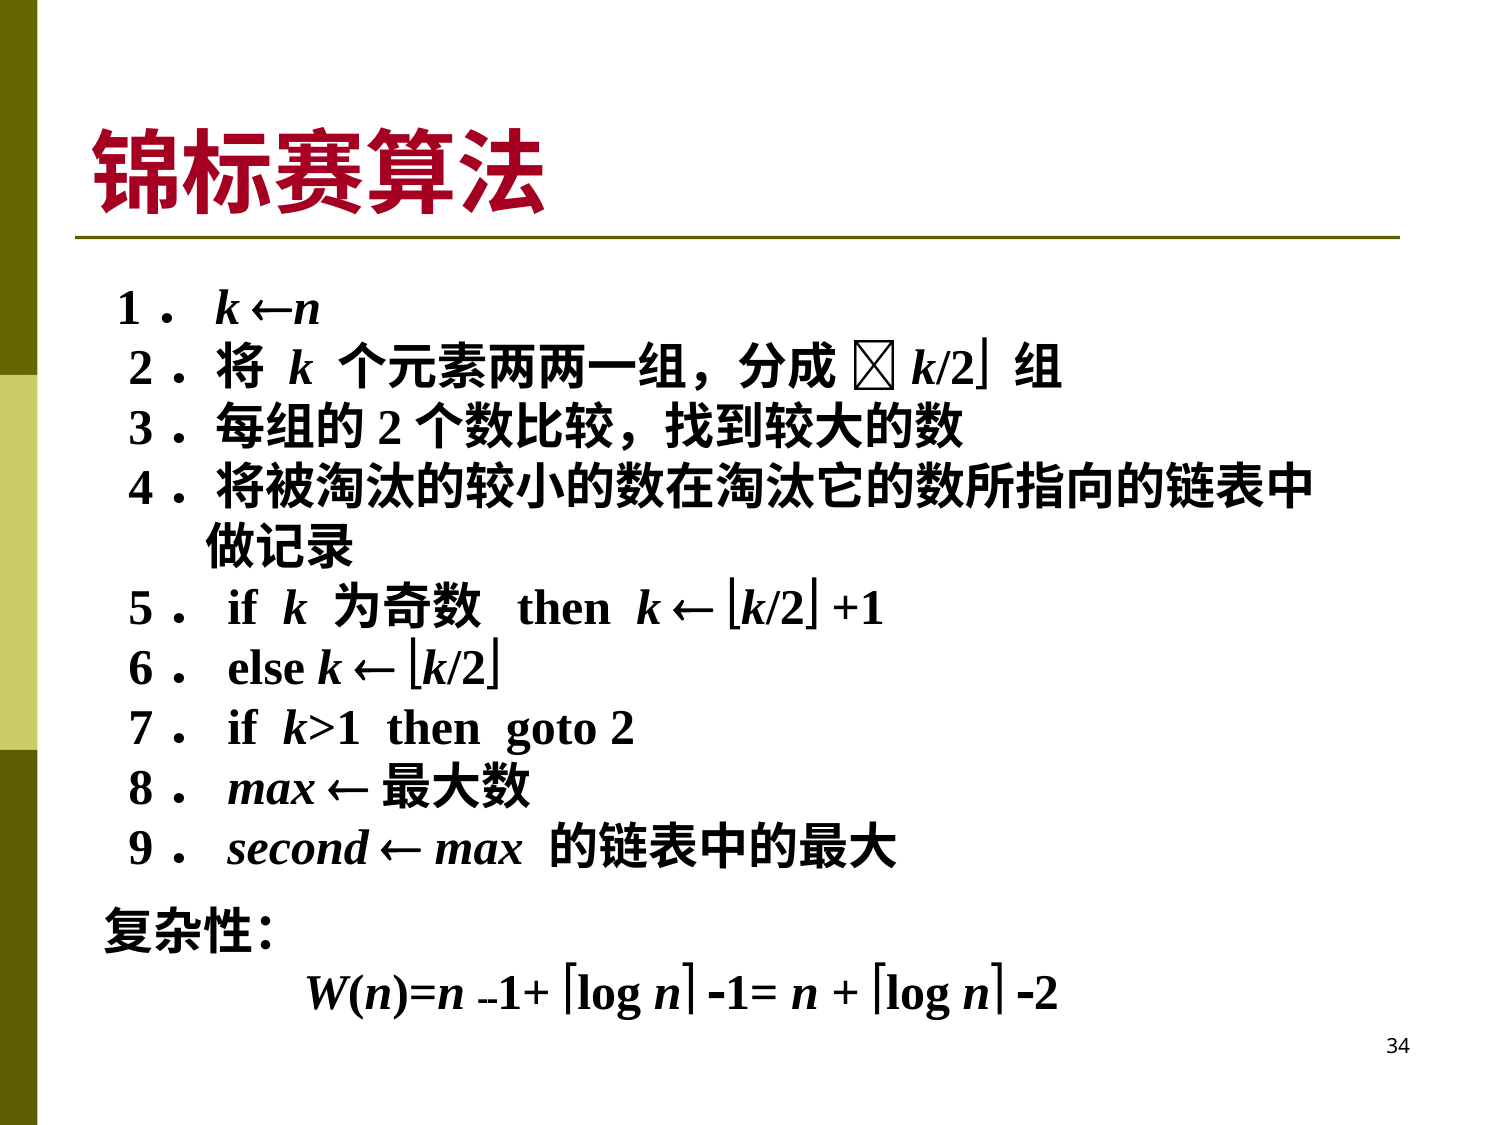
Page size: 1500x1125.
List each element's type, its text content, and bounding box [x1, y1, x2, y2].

slide_number 34 [1074, 1024, 1426, 1101]
text_box 1．k n 2．将 k 个元素两两一组，分成 k/2 组 3．每组的2个数比较，找到较大的数 4．将被淘汰的较小的数在淘汰它的数所指向的链表中 做记录 5．if k 为奇数 then k  k/2 +1 6．else k  k/2 7．if k>1 then goto 2 8．max 最大数 9．second  max 的链表中的最大 复杂性： W(n)=n 1+ log n 1= n + log n 2 [88, 267, 1365, 1027]
title 锦标赛算法 [74, 45, 1426, 233]
